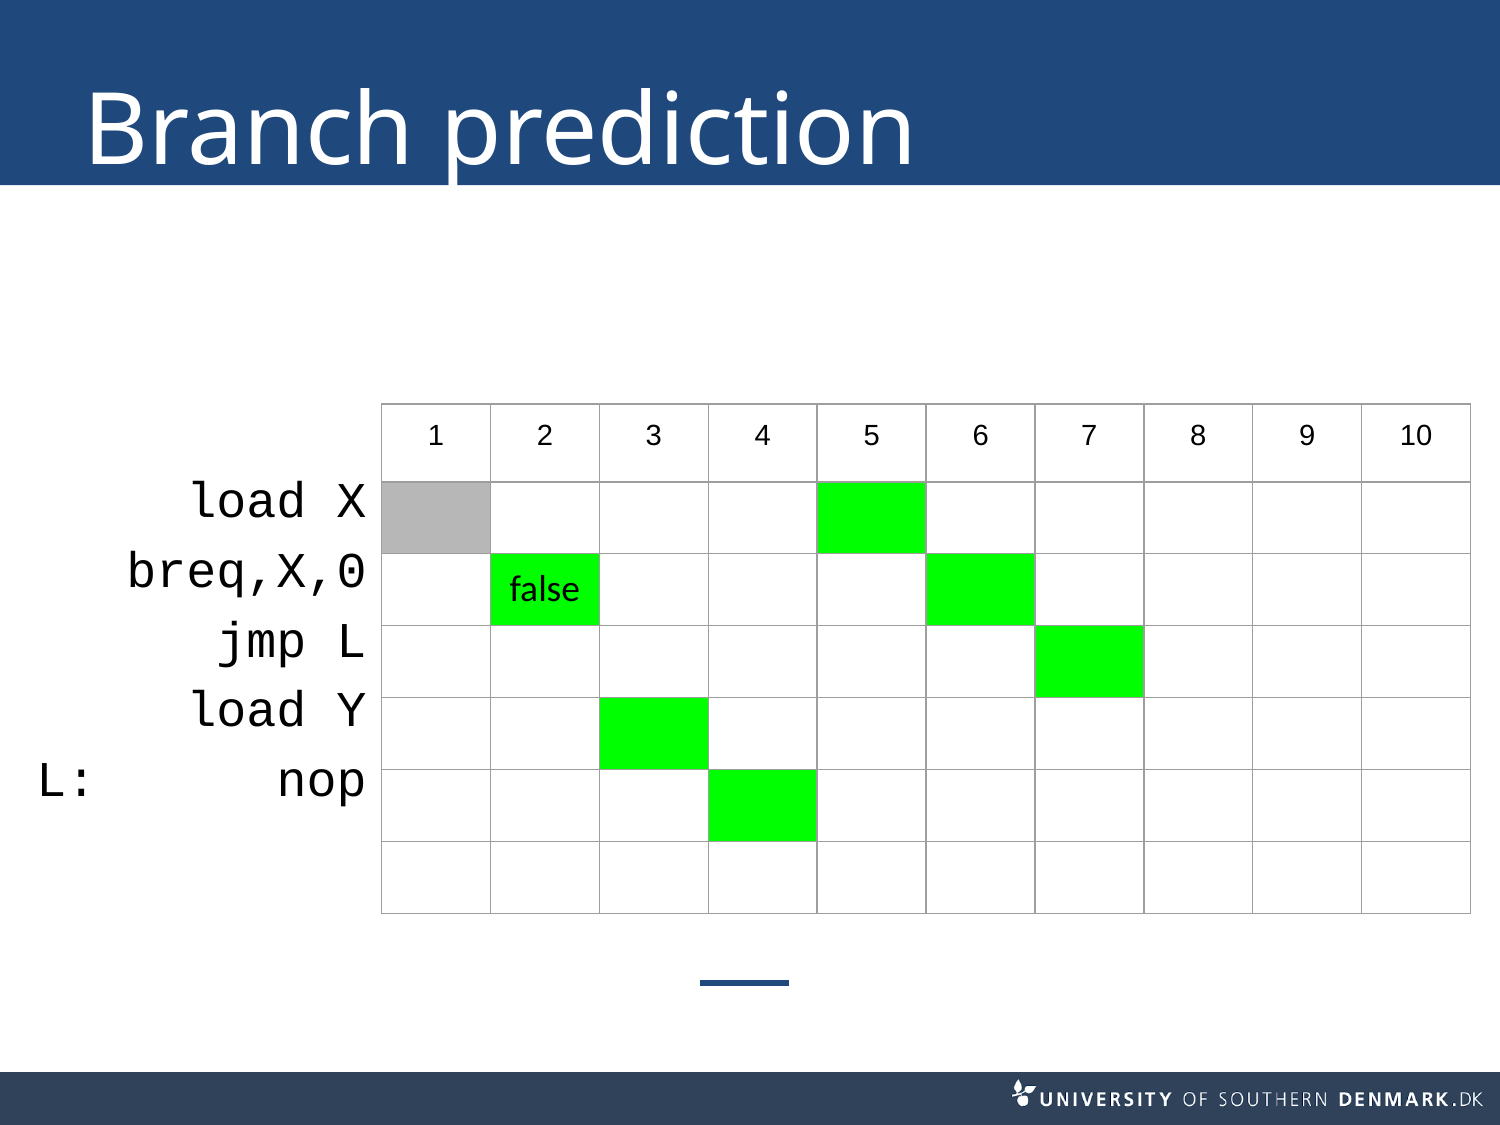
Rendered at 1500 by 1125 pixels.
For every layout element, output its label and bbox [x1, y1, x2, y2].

table_header [818, 405, 925, 481]
table_cell [491, 621, 599, 625]
table_cell [709, 554, 816, 625]
table_cell [1253, 626, 1361, 697]
table_cell [1036, 626, 1143, 697]
table_cell [818, 698, 925, 769]
table_cell [382, 698, 490, 769]
table_cell [709, 483, 816, 553]
table_cell [382, 554, 490, 625]
table_cell [1362, 483, 1470, 553]
table_cell [1036, 770, 1143, 841]
table_cell [927, 770, 1034, 841]
table_header [382, 405, 490, 481]
table_cell [1362, 626, 1470, 697]
table_cell [1253, 483, 1361, 553]
table_cell [600, 626, 708, 697]
table_header [709, 405, 816, 481]
table_cell [927, 842, 1034, 913]
table_cell [1036, 554, 1143, 625]
table_cell [709, 698, 816, 769]
table_cell [1036, 483, 1143, 553]
table_cell [382, 842, 490, 913]
table_cell [709, 842, 816, 913]
table_cell [382, 770, 490, 841]
table_header [927, 405, 1034, 481]
table_cell [709, 626, 816, 697]
table_cell [927, 554, 1034, 625]
table_cell [709, 770, 816, 841]
table_cell [1362, 698, 1470, 769]
table_cell [491, 842, 599, 913]
table_cell [1253, 554, 1361, 625]
table_cell [927, 698, 1034, 769]
table_header [1253, 405, 1361, 481]
table_cell [1253, 770, 1361, 841]
title [68, 63, 1465, 186]
table_cell [382, 626, 490, 697]
table_cell [600, 483, 708, 553]
table_cell [1145, 770, 1252, 841]
table_cell [1253, 698, 1361, 769]
table_cell [1362, 770, 1470, 841]
table_cell [600, 698, 708, 769]
picture [0, 1072, 1500, 1125]
table_cell [491, 626, 599, 697]
table_cell [491, 698, 599, 769]
table_cell [1145, 842, 1252, 913]
table_cell [1362, 554, 1470, 625]
table_cell [1145, 698, 1252, 769]
table_cell [600, 554, 708, 625]
table_cell [1362, 842, 1470, 913]
table_cell [818, 842, 925, 913]
table_header [1145, 405, 1252, 481]
table_cell [1036, 842, 1143, 913]
table_header [600, 405, 708, 481]
table_cell [927, 626, 1034, 697]
table_cell [818, 770, 925, 841]
table_cell [600, 842, 708, 913]
table_cell [1145, 626, 1252, 697]
table_cell [491, 483, 599, 551]
table_cell [927, 483, 1034, 553]
table_cell [818, 626, 925, 697]
table_cell [1145, 483, 1252, 553]
list [0, 452, 382, 858]
table_cell [382, 483, 490, 553]
table_header [1362, 405, 1470, 481]
table_cell [818, 483, 925, 553]
table_cell [600, 770, 708, 841]
table_header [1036, 405, 1143, 481]
text_box [490, 551, 600, 621]
table_cell [1036, 698, 1143, 769]
table_cell [491, 770, 599, 841]
table_cell [1145, 554, 1252, 625]
table_cell [1253, 842, 1361, 913]
table_header [491, 405, 599, 481]
table_cell [818, 554, 925, 625]
